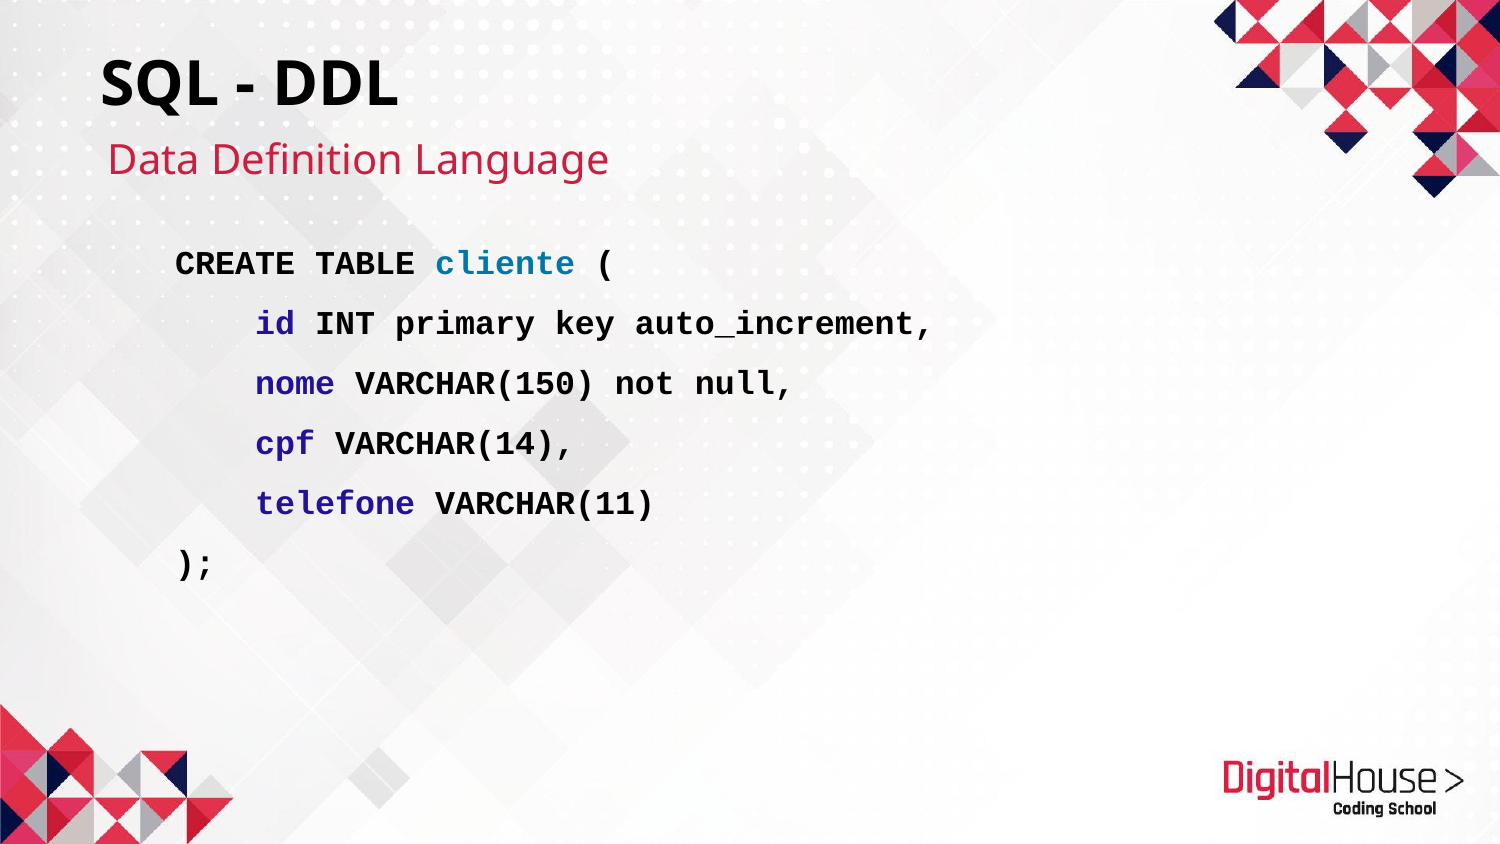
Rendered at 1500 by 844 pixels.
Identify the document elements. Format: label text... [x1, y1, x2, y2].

text_box SQL - DDL [85, 9, 1187, 134]
text_box Data Definition Language [92, 113, 1335, 199]
picture [0, 0, 1500, 844]
text_box CREATE TABLE cliente ( id INT primary key auto_increment, nome VARCHAR(150) not null, cpf VARCHAR(14), telefone VARCHAR(11) ); [85, 206, 1410, 697]
